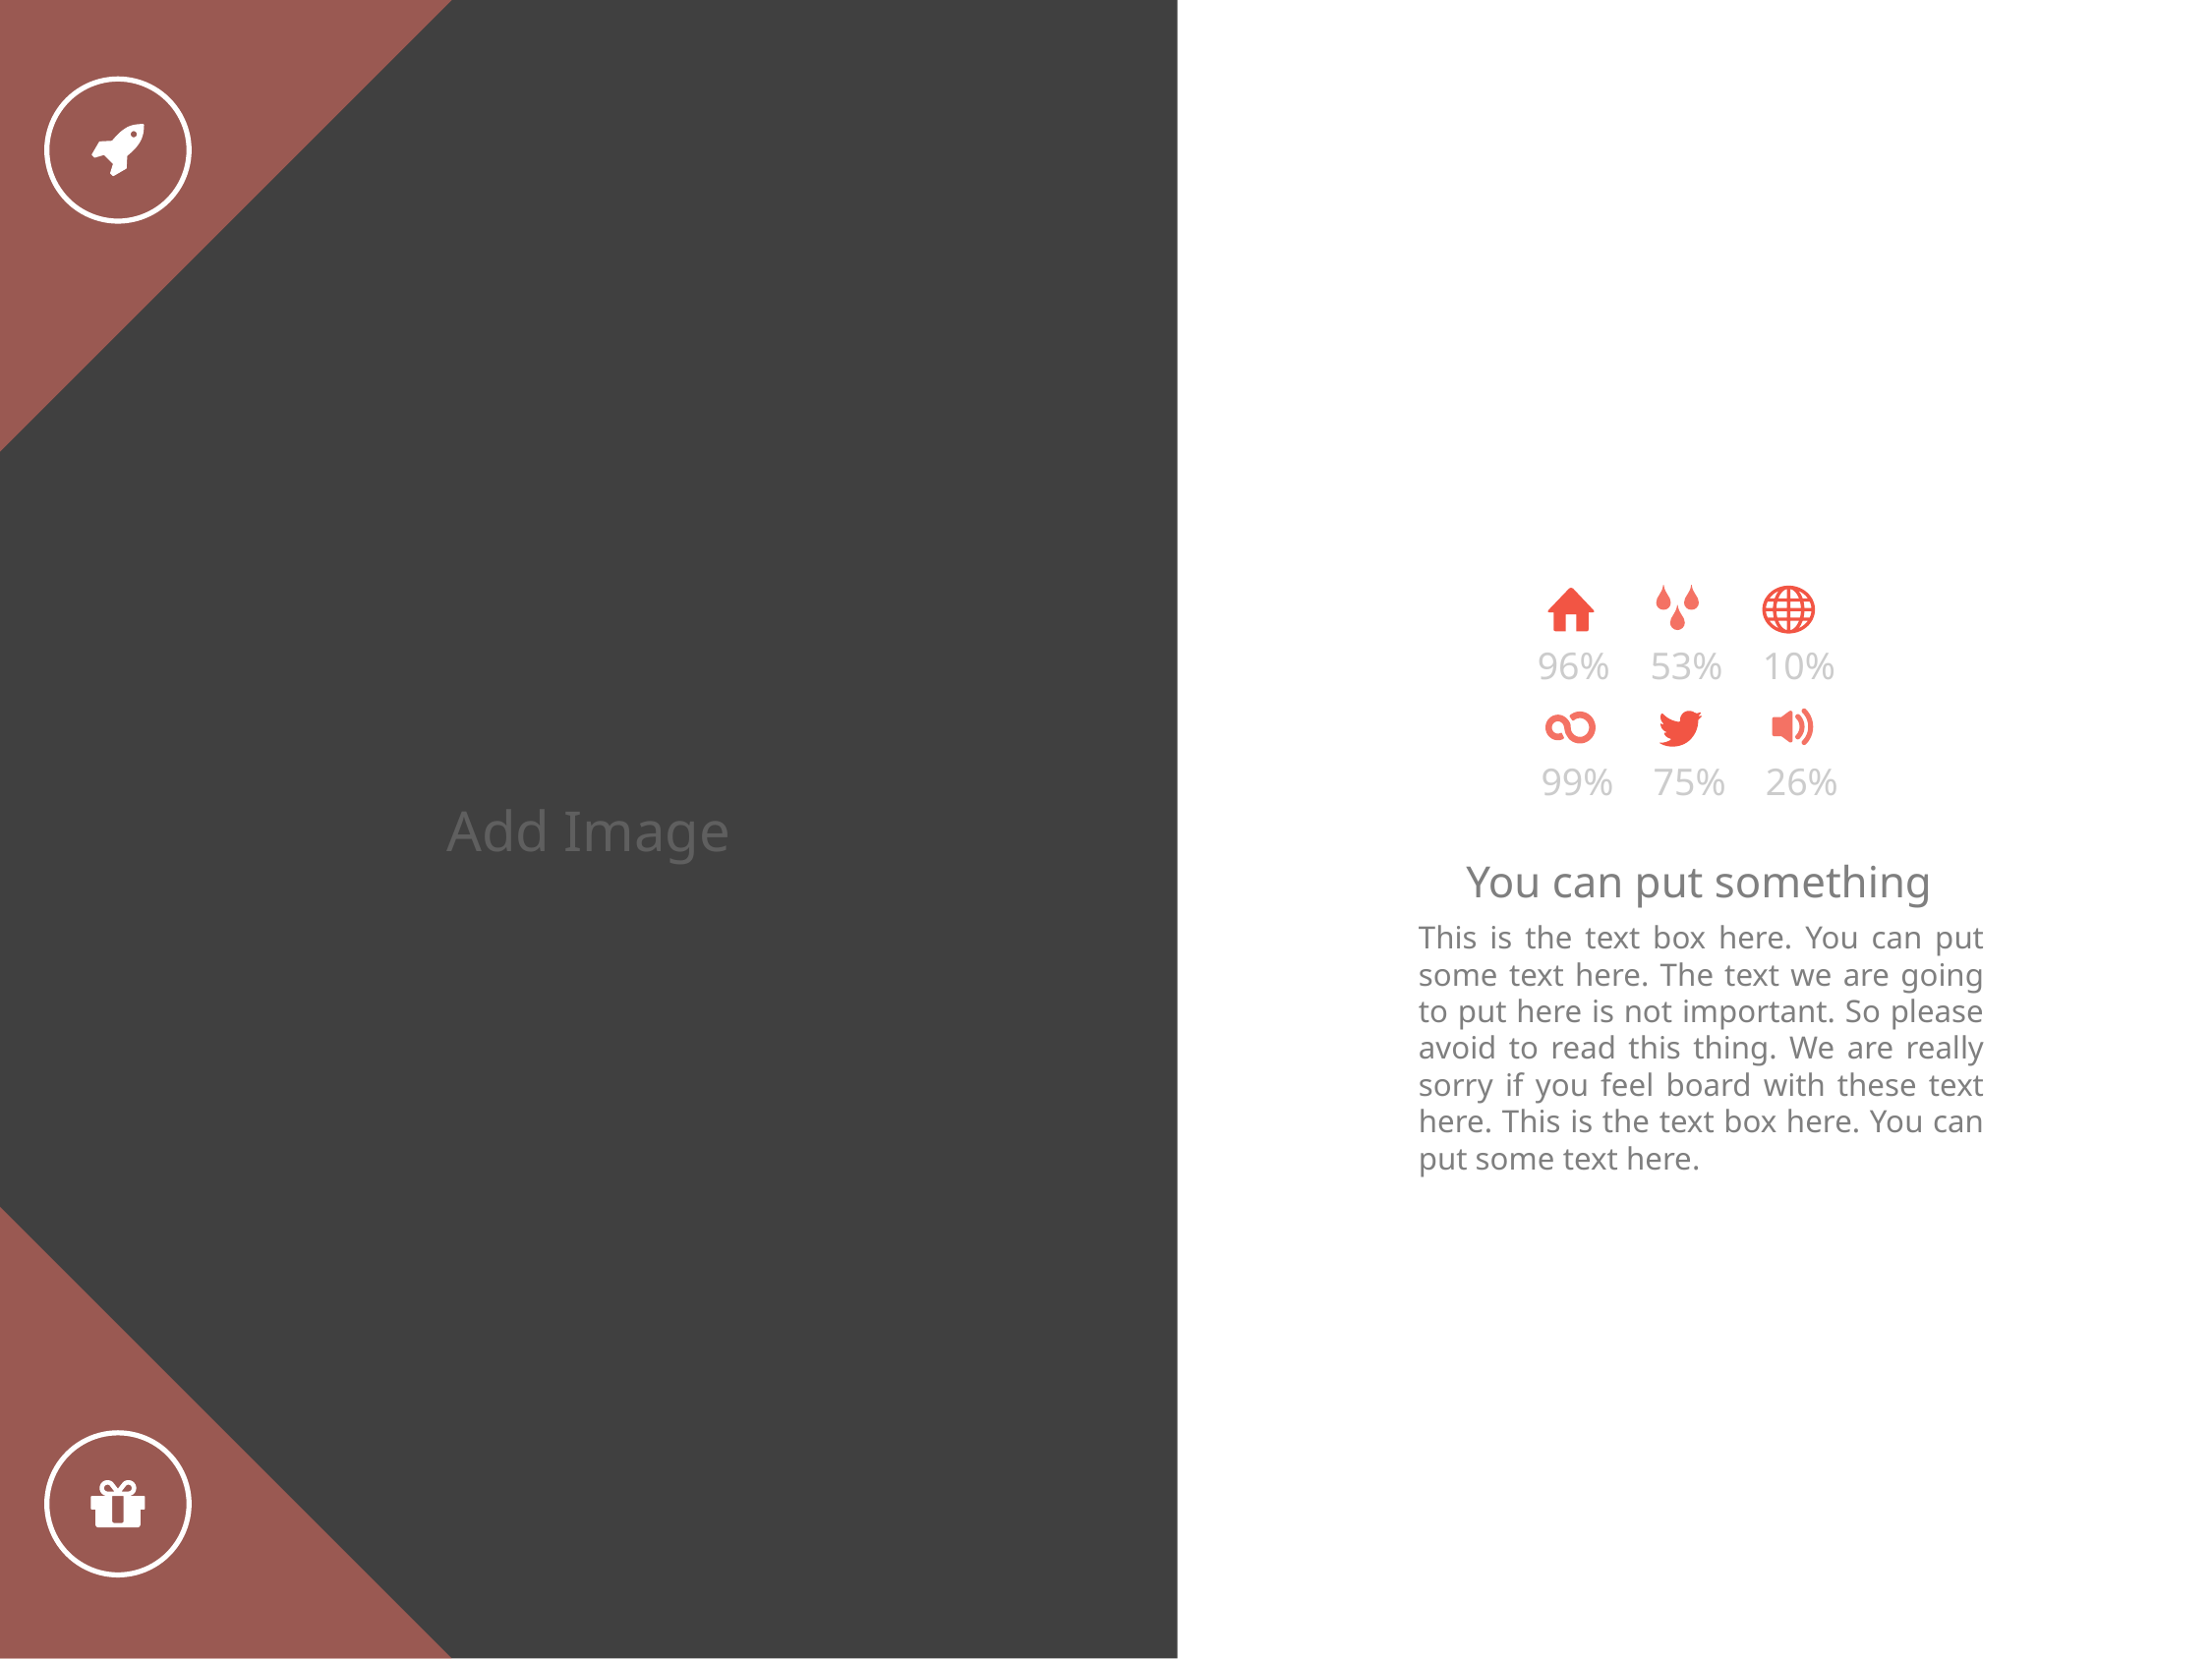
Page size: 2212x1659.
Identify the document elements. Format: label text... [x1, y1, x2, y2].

text_box 75% [1638, 751, 1741, 811]
text_box [1656, 585, 1671, 610]
text_box [45, 1431, 191, 1576]
text_box [1762, 585, 1816, 634]
text_box Add Image [0, 0, 1179, 1659]
text_box [1547, 587, 1595, 632]
text_box [1684, 585, 1700, 610]
text_box [1669, 604, 1685, 631]
text_box 96% [1522, 635, 1625, 695]
text_box 26% [1750, 751, 1853, 811]
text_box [1772, 708, 1814, 746]
text_box [0, 0, 453, 453]
text_box [1659, 711, 1702, 747]
text_box [90, 1480, 146, 1528]
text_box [1404, 847, 2000, 1150]
text_box 99% [1526, 751, 1629, 811]
text_box 53% [1635, 635, 1738, 695]
text_box [0, 1205, 454, 1659]
text_box [1545, 711, 1596, 744]
text_box [45, 78, 191, 223]
text_box [91, 124, 145, 177]
text_box 10% [1748, 635, 1850, 695]
